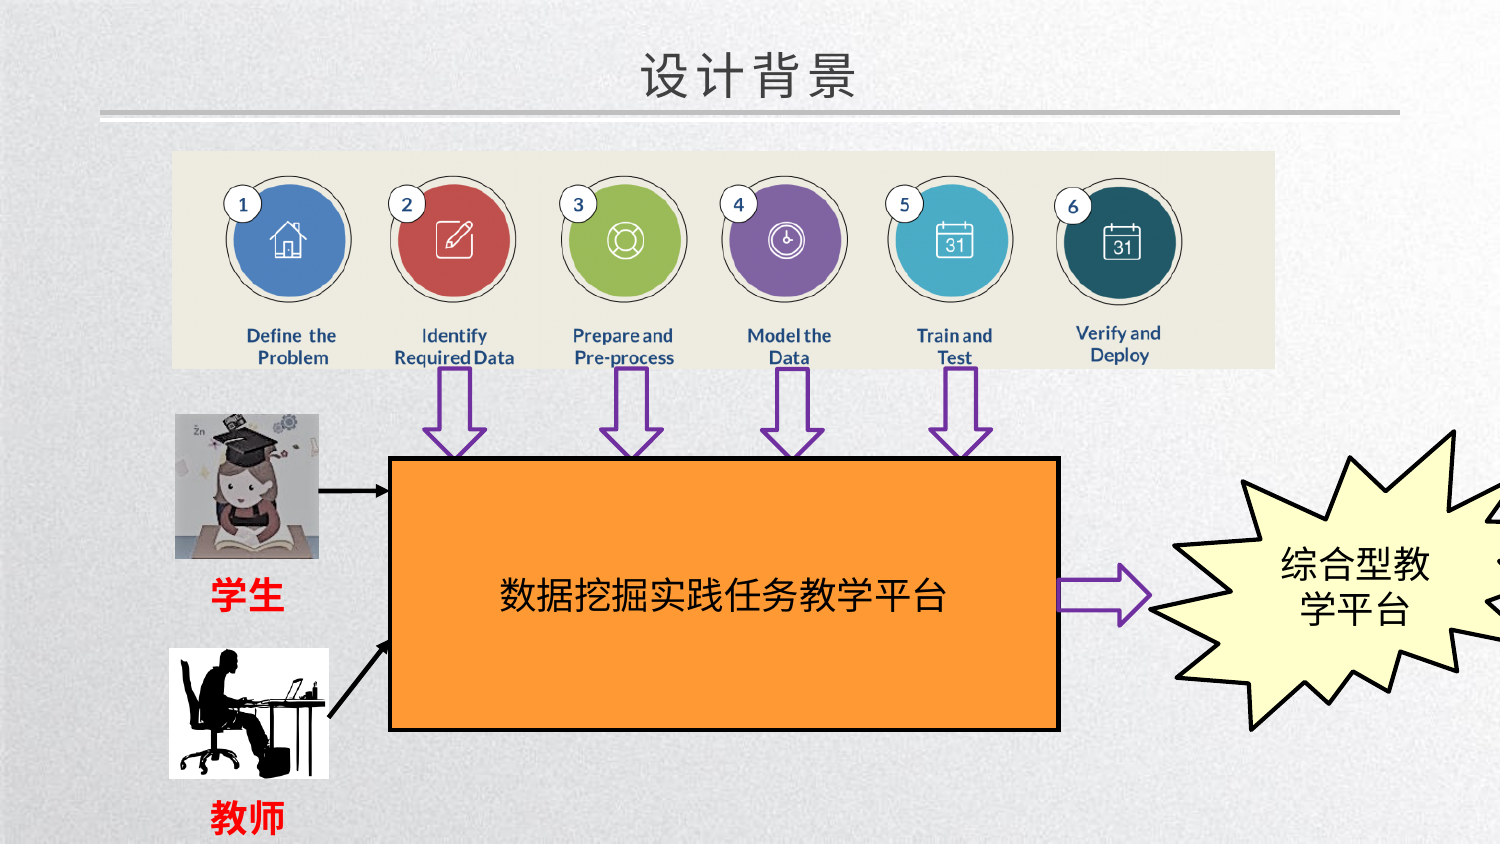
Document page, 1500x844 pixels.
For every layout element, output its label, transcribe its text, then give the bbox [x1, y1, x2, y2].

picture [0, 0, 1500, 844]
text_box [324, 484, 389, 498]
text_box [1056, 562, 1153, 628]
text_box [928, 377, 994, 458]
text_box 数据挖掘实践任务教学平台 [389, 458, 1059, 730]
text_box [759, 377, 825, 458]
text_box [599, 377, 665, 458]
picture [1492, 509, 1500, 519]
text_box [422, 377, 488, 458]
text_box 教师 [195, 787, 311, 844]
text_box [334, 639, 389, 711]
text_box 设计背景 [624, 37, 873, 112]
picture [1492, 600, 1500, 609]
text_box 综合型教学平台 [1148, 429, 1500, 732]
text_box 学生 [195, 564, 337, 625]
